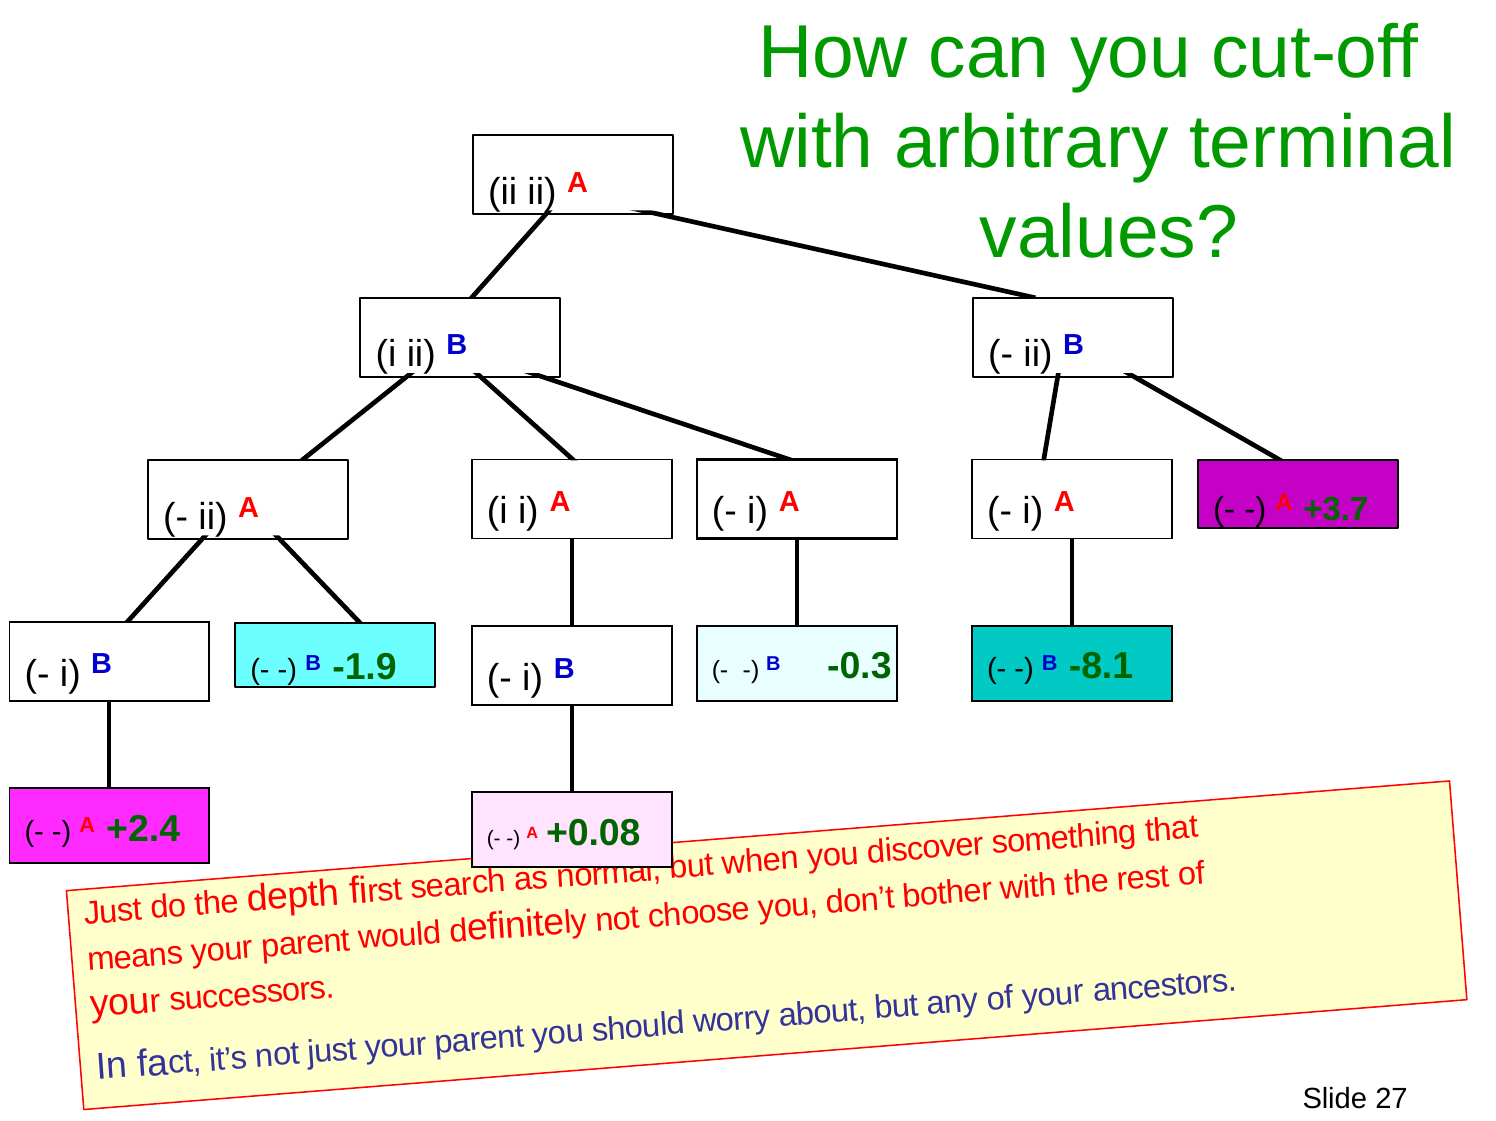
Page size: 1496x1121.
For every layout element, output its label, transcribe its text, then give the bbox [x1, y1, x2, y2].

table_header (i i) A [473, 460, 671, 538]
table_cell (- -) A +0.08 [473, 793, 671, 866]
table_cell [697, 540, 795, 625]
table_cell [972, 539, 1070, 625]
table_cell [9, 702, 107, 787]
table_cell (- -) B -8.1 [973, 627, 1171, 700]
table_cell [574, 539, 672, 625]
text_box (- ii) A [147, 460, 348, 540]
text_box (- -) B -1.9 [235, 622, 436, 687]
text_box means your parent would definitely not choose you, don’t bother with the rest of [86, 849, 1403, 979]
text_box In fact, it’s not just your parent you should worry about, but any of your ancestors. [94, 959, 1446, 1091]
text_box (i ii) B [360, 297, 561, 377]
table_cell (- -) B -0.3 [698, 627, 896, 700]
table_cell [472, 706, 570, 791]
table_cell [472, 539, 570, 625]
text_box (ii ii) A [472, 135, 673, 215]
text_box your successors. [89, 970, 376, 1028]
table_header (- i) B [10, 623, 208, 700]
title How can you cut-off with arbitrary terminal values? [737, 0, 1459, 273]
slide_number Slide 25 [1300, 1080, 1412, 1121]
text_box Just do the depth first search as normal, but when you discover something that [82, 805, 1390, 934]
table_cell [799, 540, 897, 625]
text_box [66, 780, 1467, 1110]
table_header (- i) A [973, 460, 1171, 538]
table_cell [111, 702, 209, 787]
table_cell [1074, 539, 1172, 625]
table_header (- i) A [698, 461, 896, 537]
table_cell (- i) B [473, 627, 671, 704]
text_box (- -) A +3.7 [1197, 460, 1398, 529]
table_cell (- -) A +2.4 [10, 789, 208, 862]
text_box (- ii) B [972, 297, 1173, 377]
table_cell [574, 706, 672, 791]
